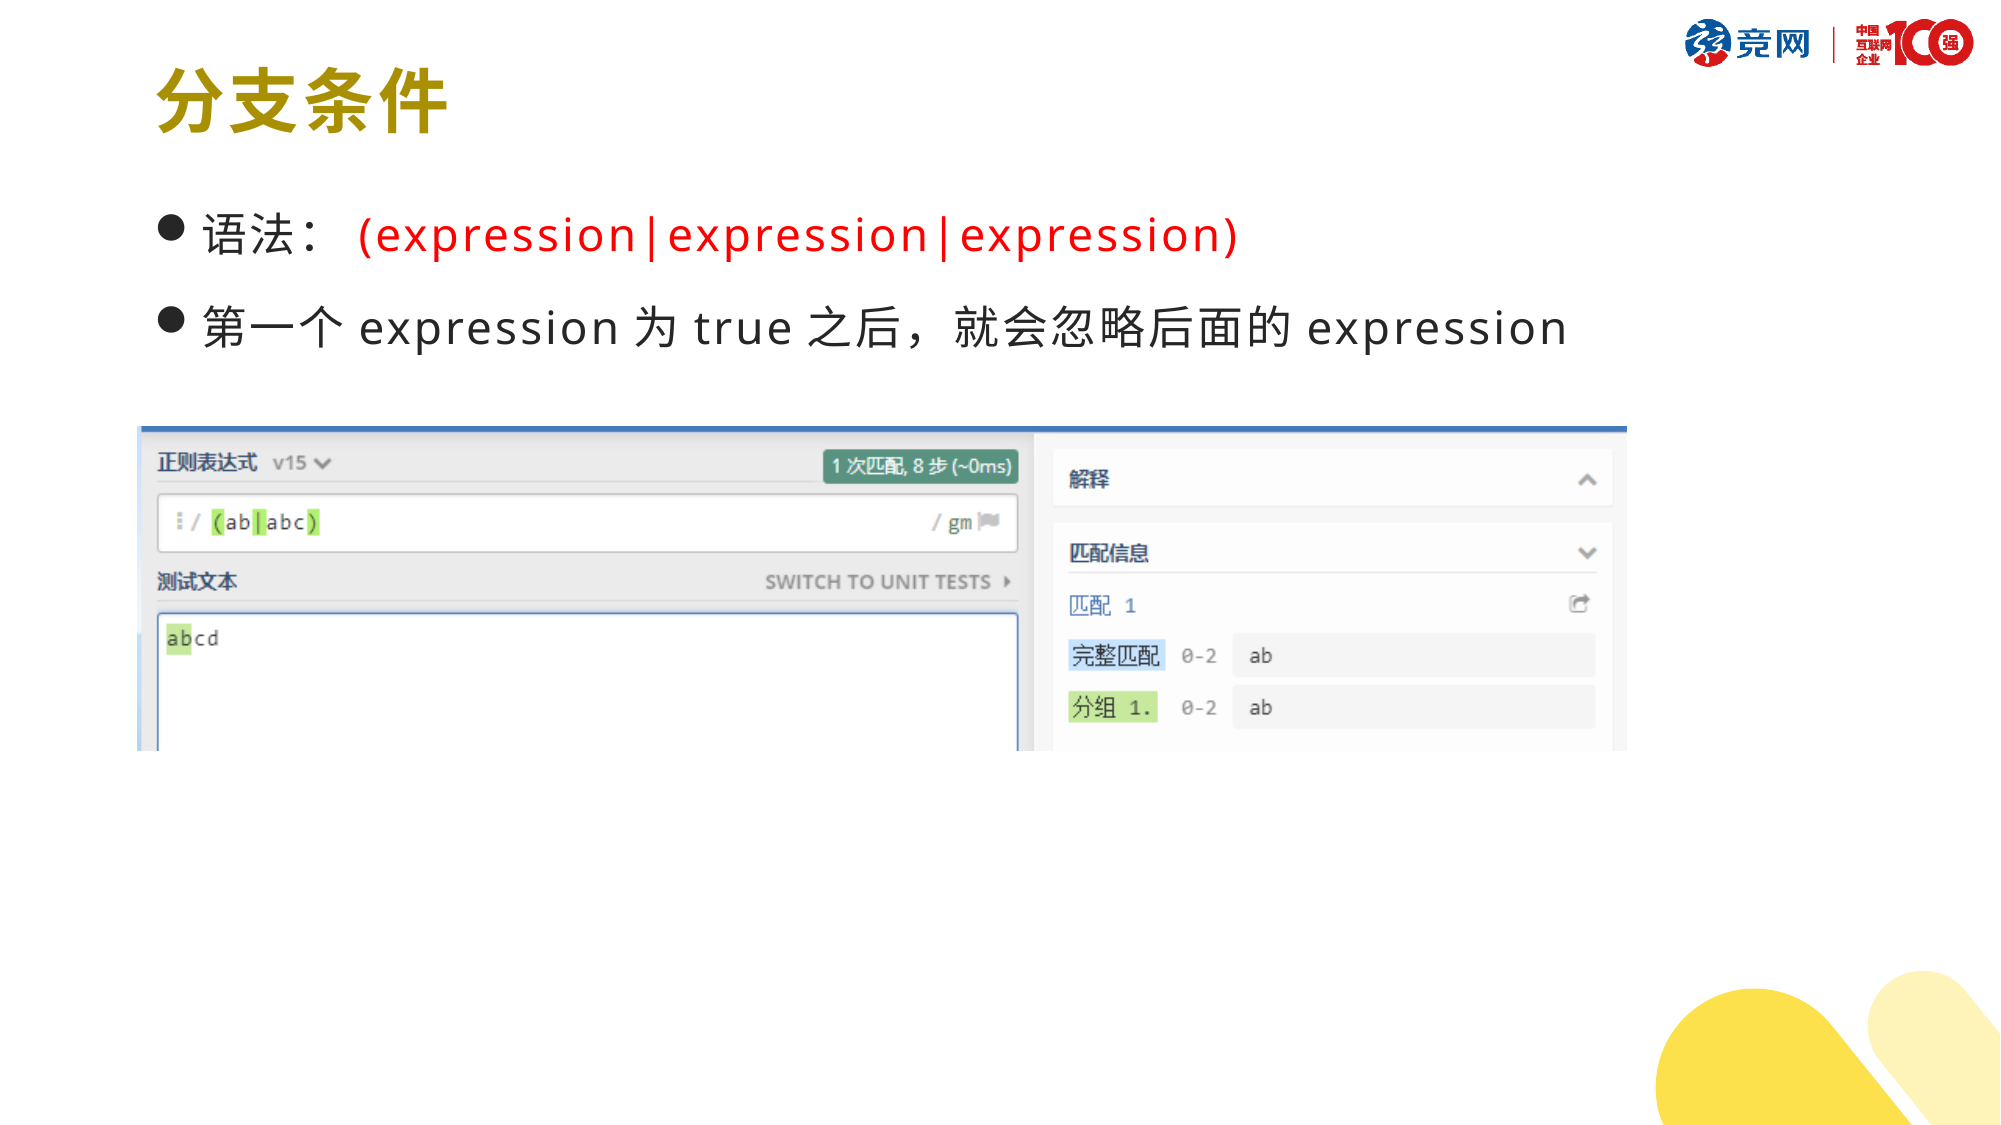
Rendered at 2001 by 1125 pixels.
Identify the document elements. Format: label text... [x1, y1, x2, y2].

picture [137, 426, 1627, 751]
picture [1668, 5, 1987, 77]
list 语法：(expression|expression|expression) 第一个expression为true之后，就会忽略后面的expression [137, 189, 1863, 481]
title 分支条件 [137, 59, 1863, 189]
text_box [1655, 970, 2000, 1125]
